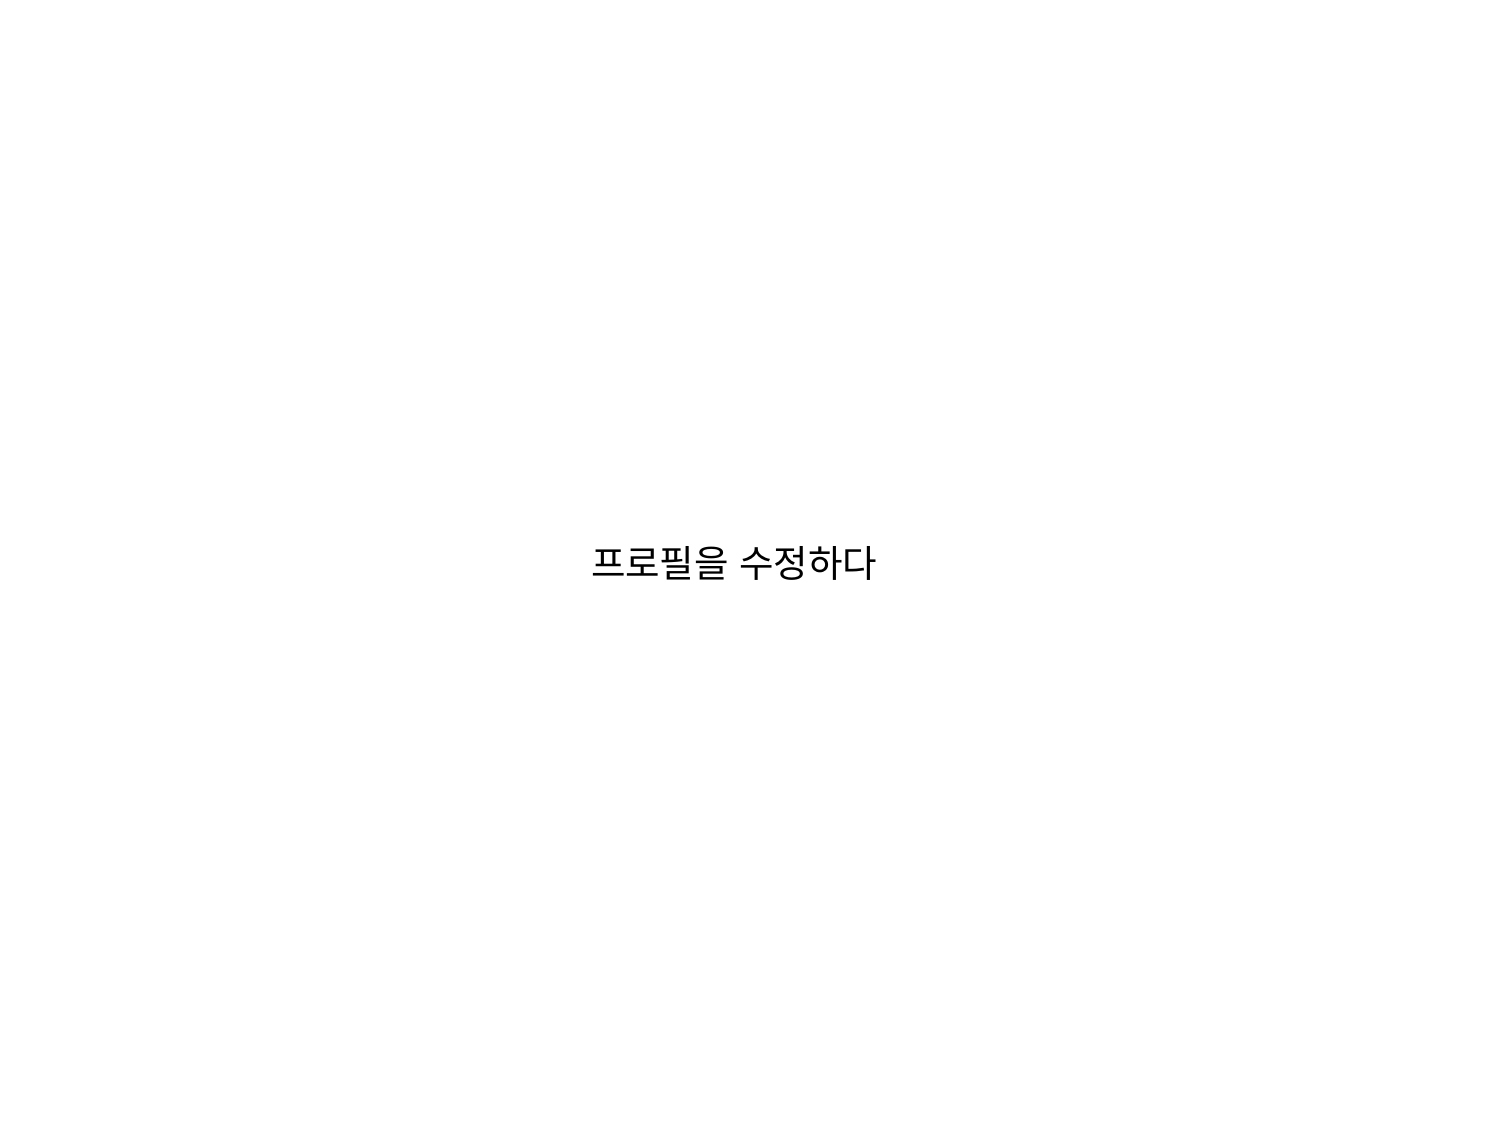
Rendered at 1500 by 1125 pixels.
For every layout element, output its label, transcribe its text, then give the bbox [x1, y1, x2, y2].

text_box 프로필을 수정하다 [576, 532, 893, 592]
